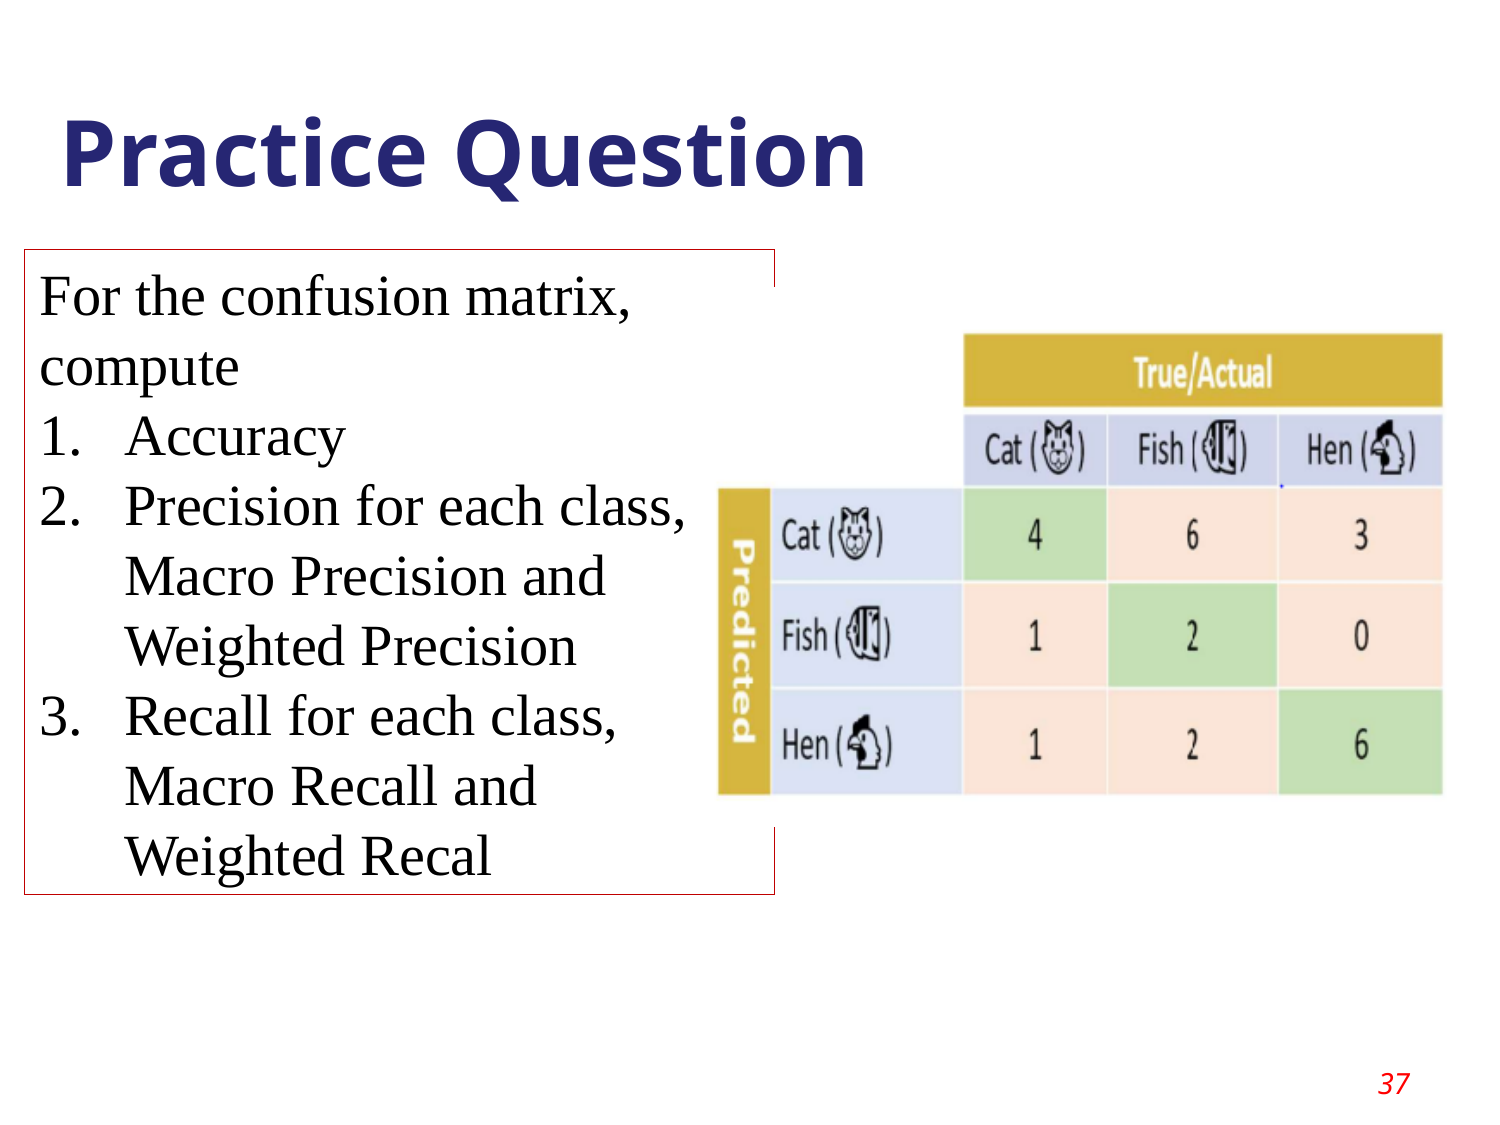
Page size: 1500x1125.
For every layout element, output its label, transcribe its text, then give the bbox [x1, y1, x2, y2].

slide_number 37 [1112, 1037, 1426, 1113]
title Practice Question [44, 24, 1324, 213]
text_box For the confusion matrix, compute Accuracy Precision for each class, Macro Precision and Weighted Precision Recall for each class, Macro Recall and Weighted Recal [24, 249, 775, 895]
picture [686, 287, 1500, 827]
